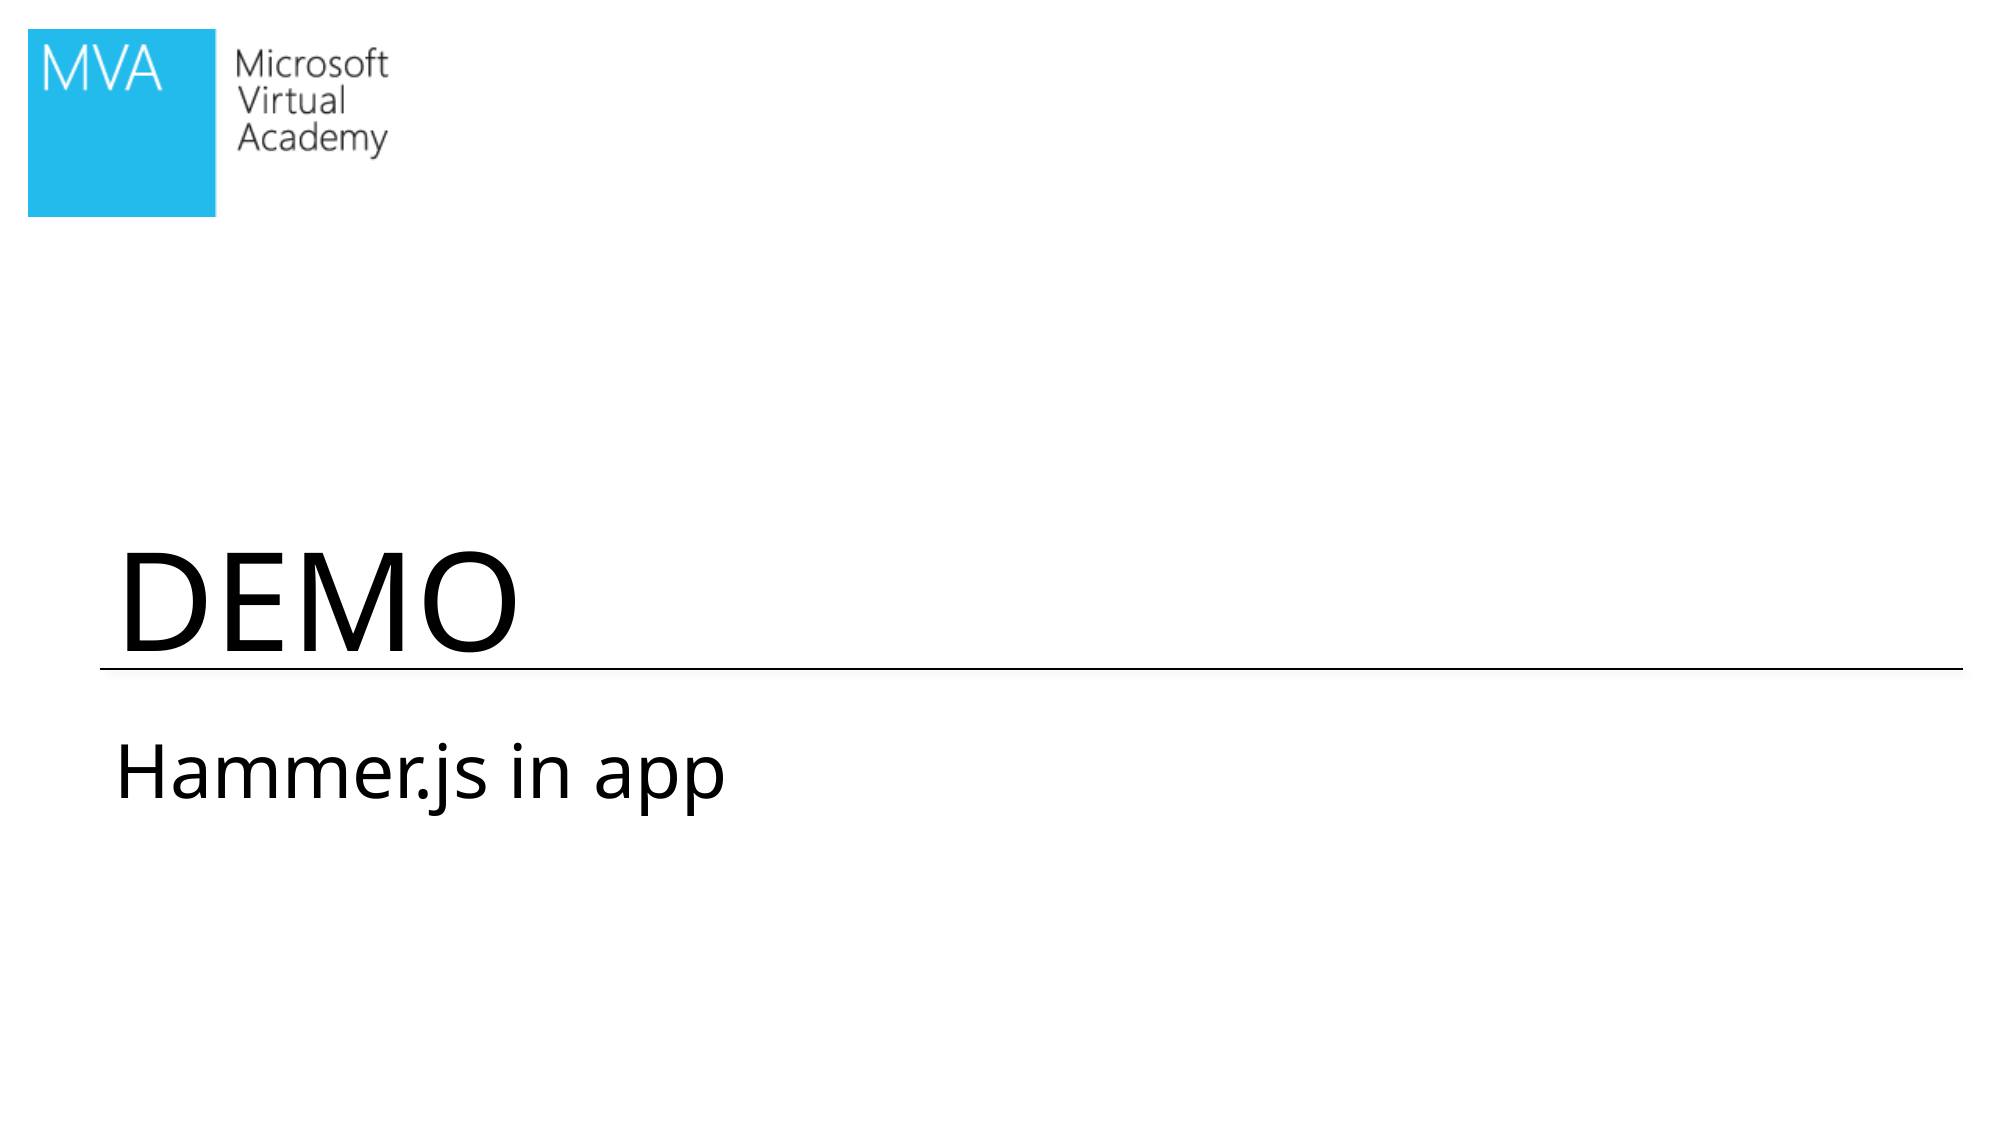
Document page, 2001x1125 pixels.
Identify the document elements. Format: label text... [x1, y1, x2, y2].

title Hammer.js in app [99, 733, 1976, 1009]
picture [28, 29, 497, 217]
